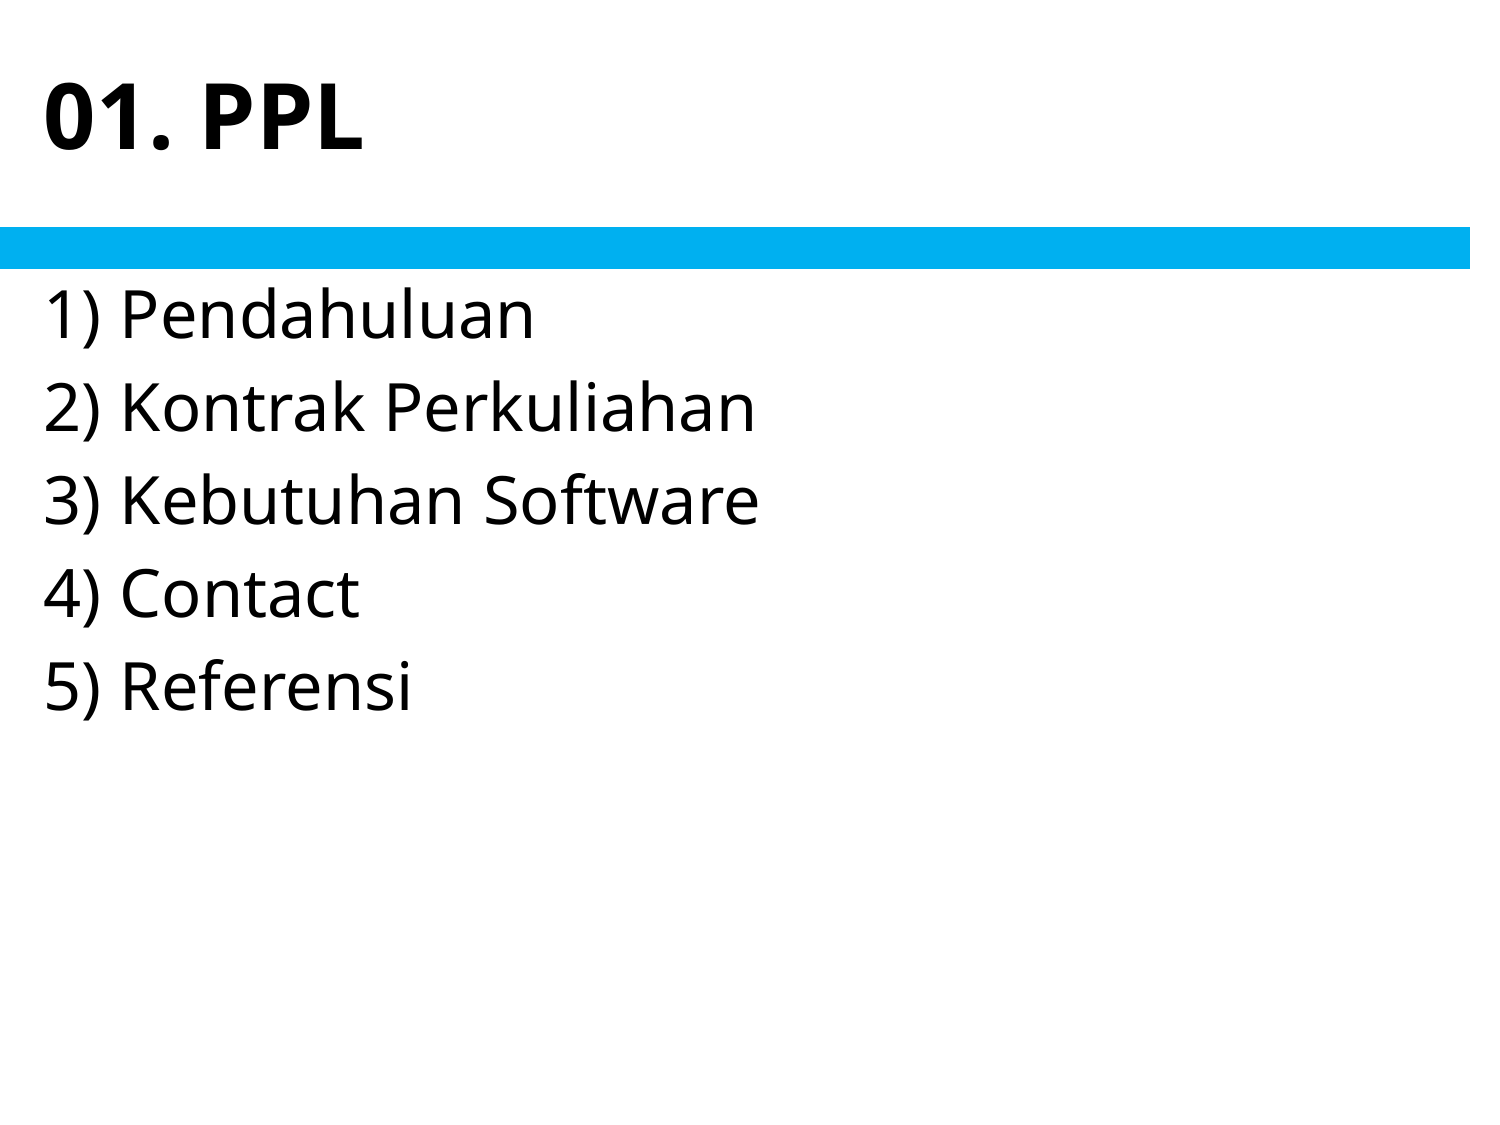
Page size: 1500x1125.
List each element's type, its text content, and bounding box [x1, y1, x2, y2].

list Pendahuluan Kontrak Perkuliahan Kebutuhan Software Contact Referensi [28, 273, 1469, 1070]
title 01. PPL [28, 19, 1469, 222]
